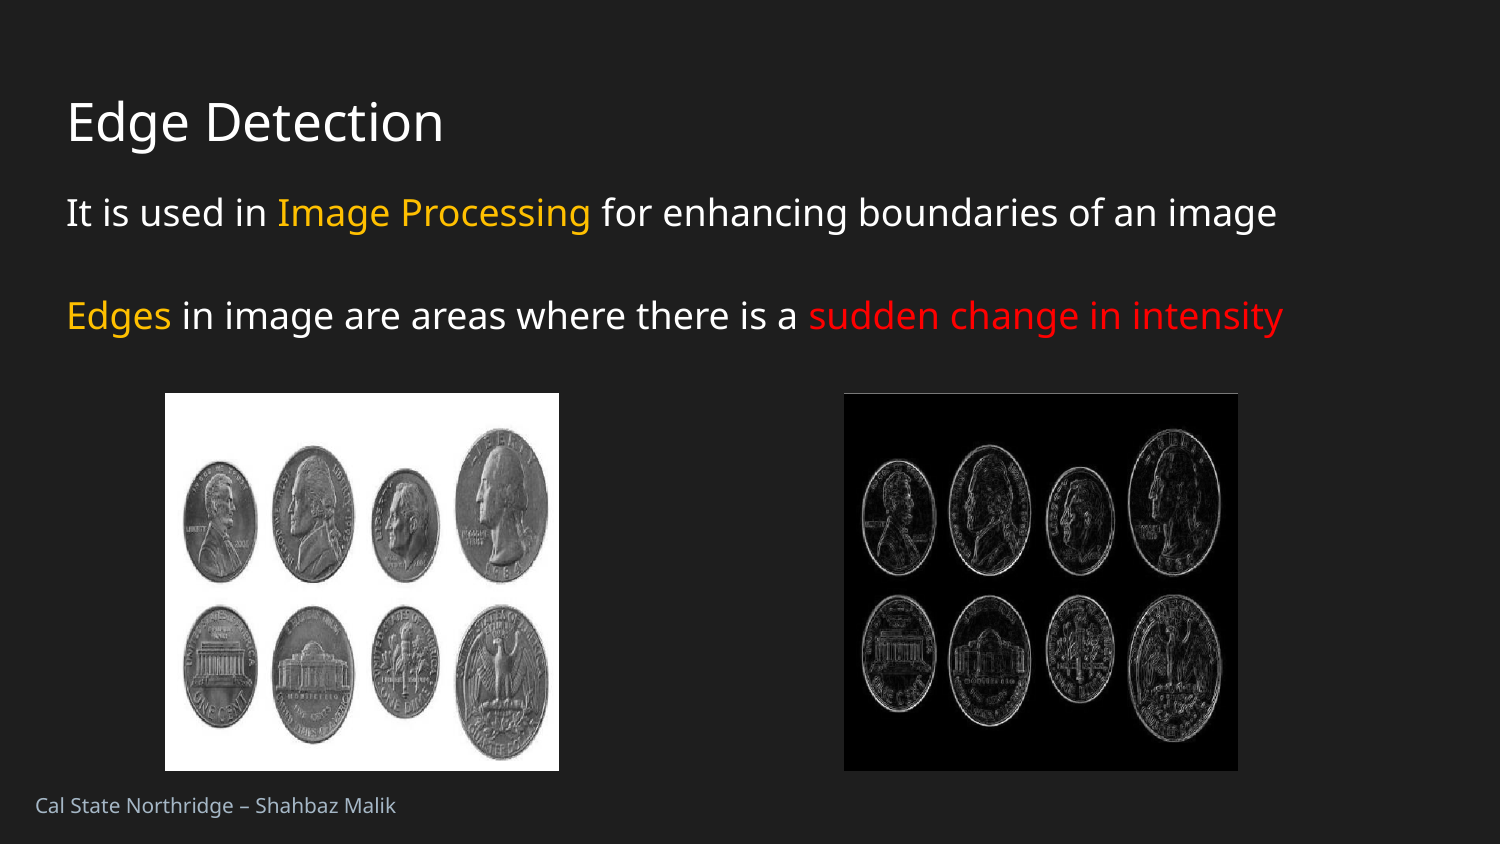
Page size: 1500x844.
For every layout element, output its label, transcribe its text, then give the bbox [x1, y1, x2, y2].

picture [165, 393, 560, 771]
title Edge Detection [51, 72, 1449, 166]
list It is used in Image Processing for enhancing boundaries of an image Edges in image are areas where there is a sudden change in intensity [51, 166, 1449, 750]
picture [844, 393, 1239, 771]
